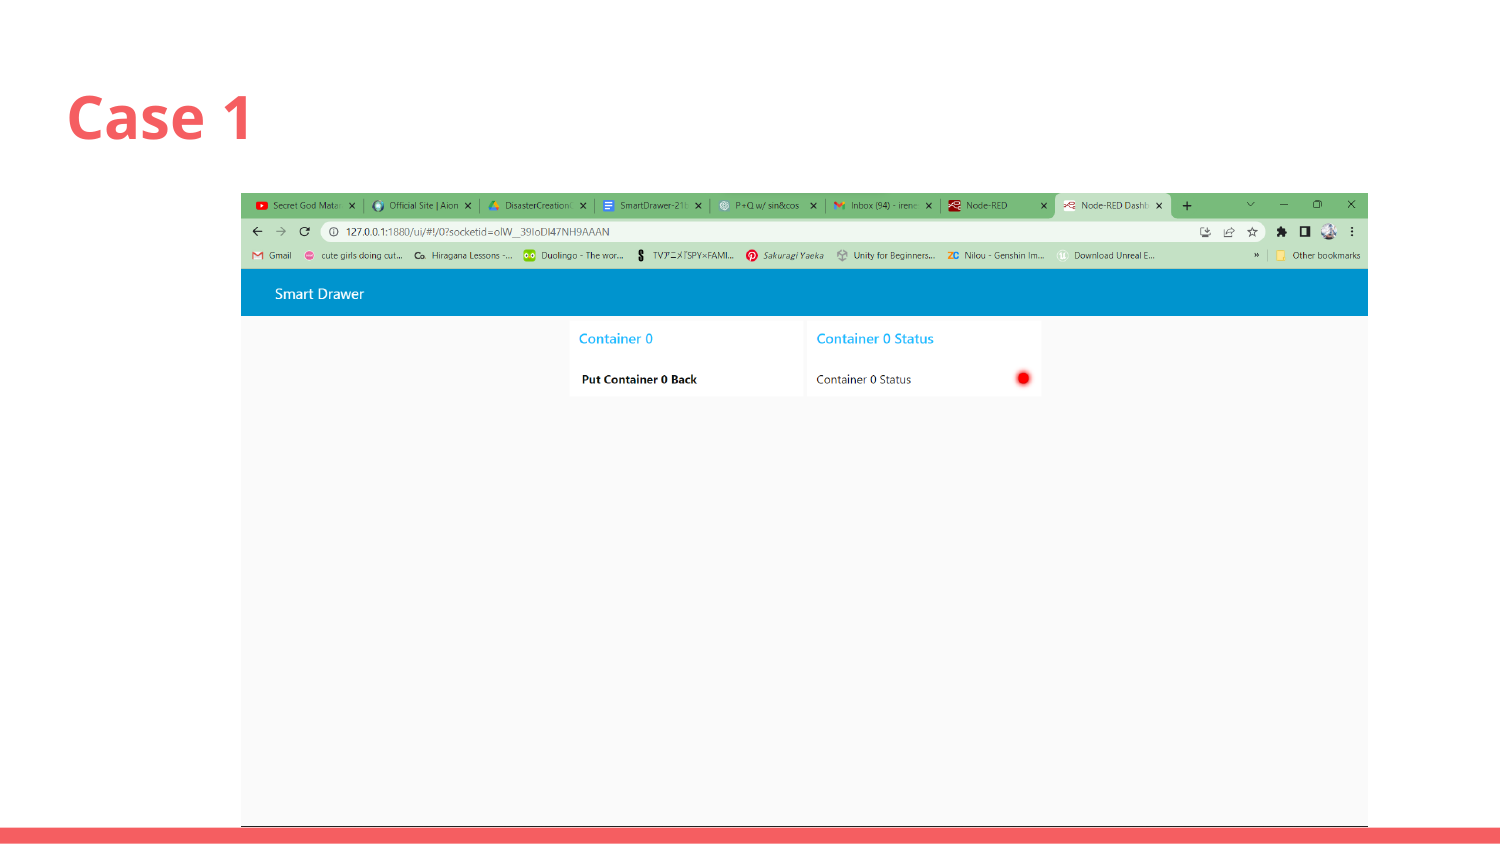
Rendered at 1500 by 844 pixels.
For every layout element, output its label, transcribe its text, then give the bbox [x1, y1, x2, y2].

picture [240, 317, 1368, 827]
picture [240, 192, 1368, 268]
title Case 1 [51, 64, 1449, 167]
